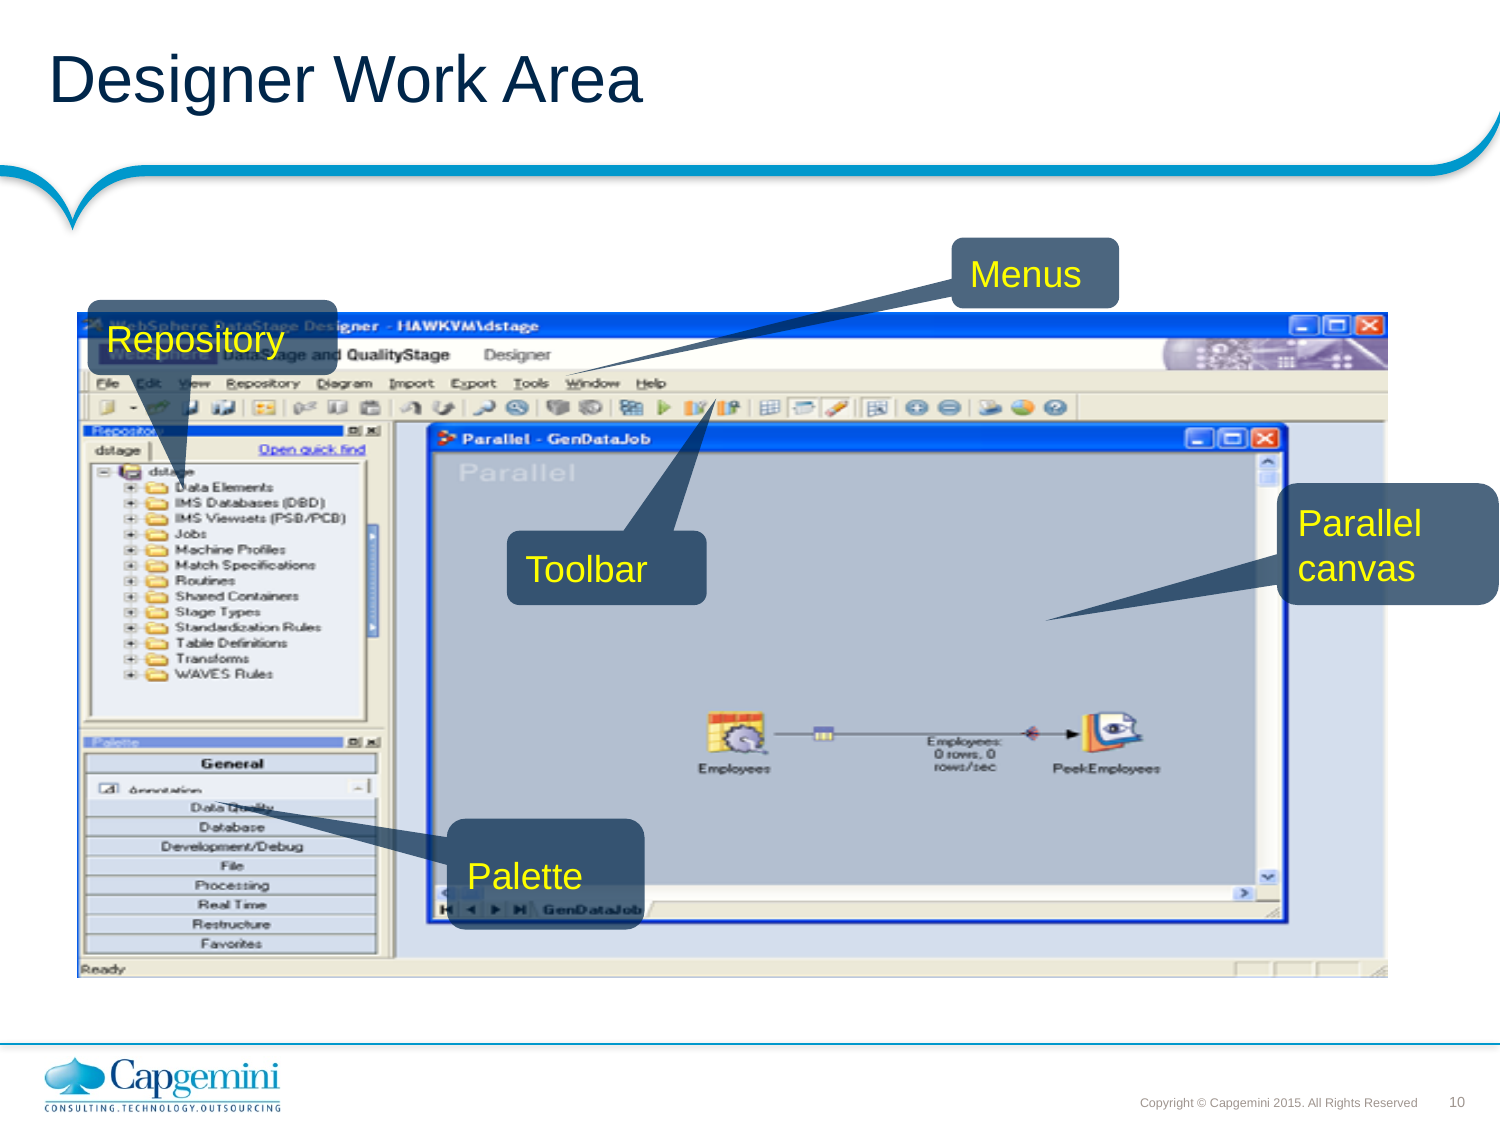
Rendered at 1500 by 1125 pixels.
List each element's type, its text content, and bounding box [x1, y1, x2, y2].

text_box [52, 202, 1402, 1027]
text_box Repository [87, 299, 338, 310]
picture [77, 312, 1389, 979]
text_box Parallel canvas [1393, 483, 1499, 606]
picture [44, 1056, 281, 1113]
title Designer Work Area [0, 0, 1500, 165]
text_box Menus [827, 237, 1120, 310]
